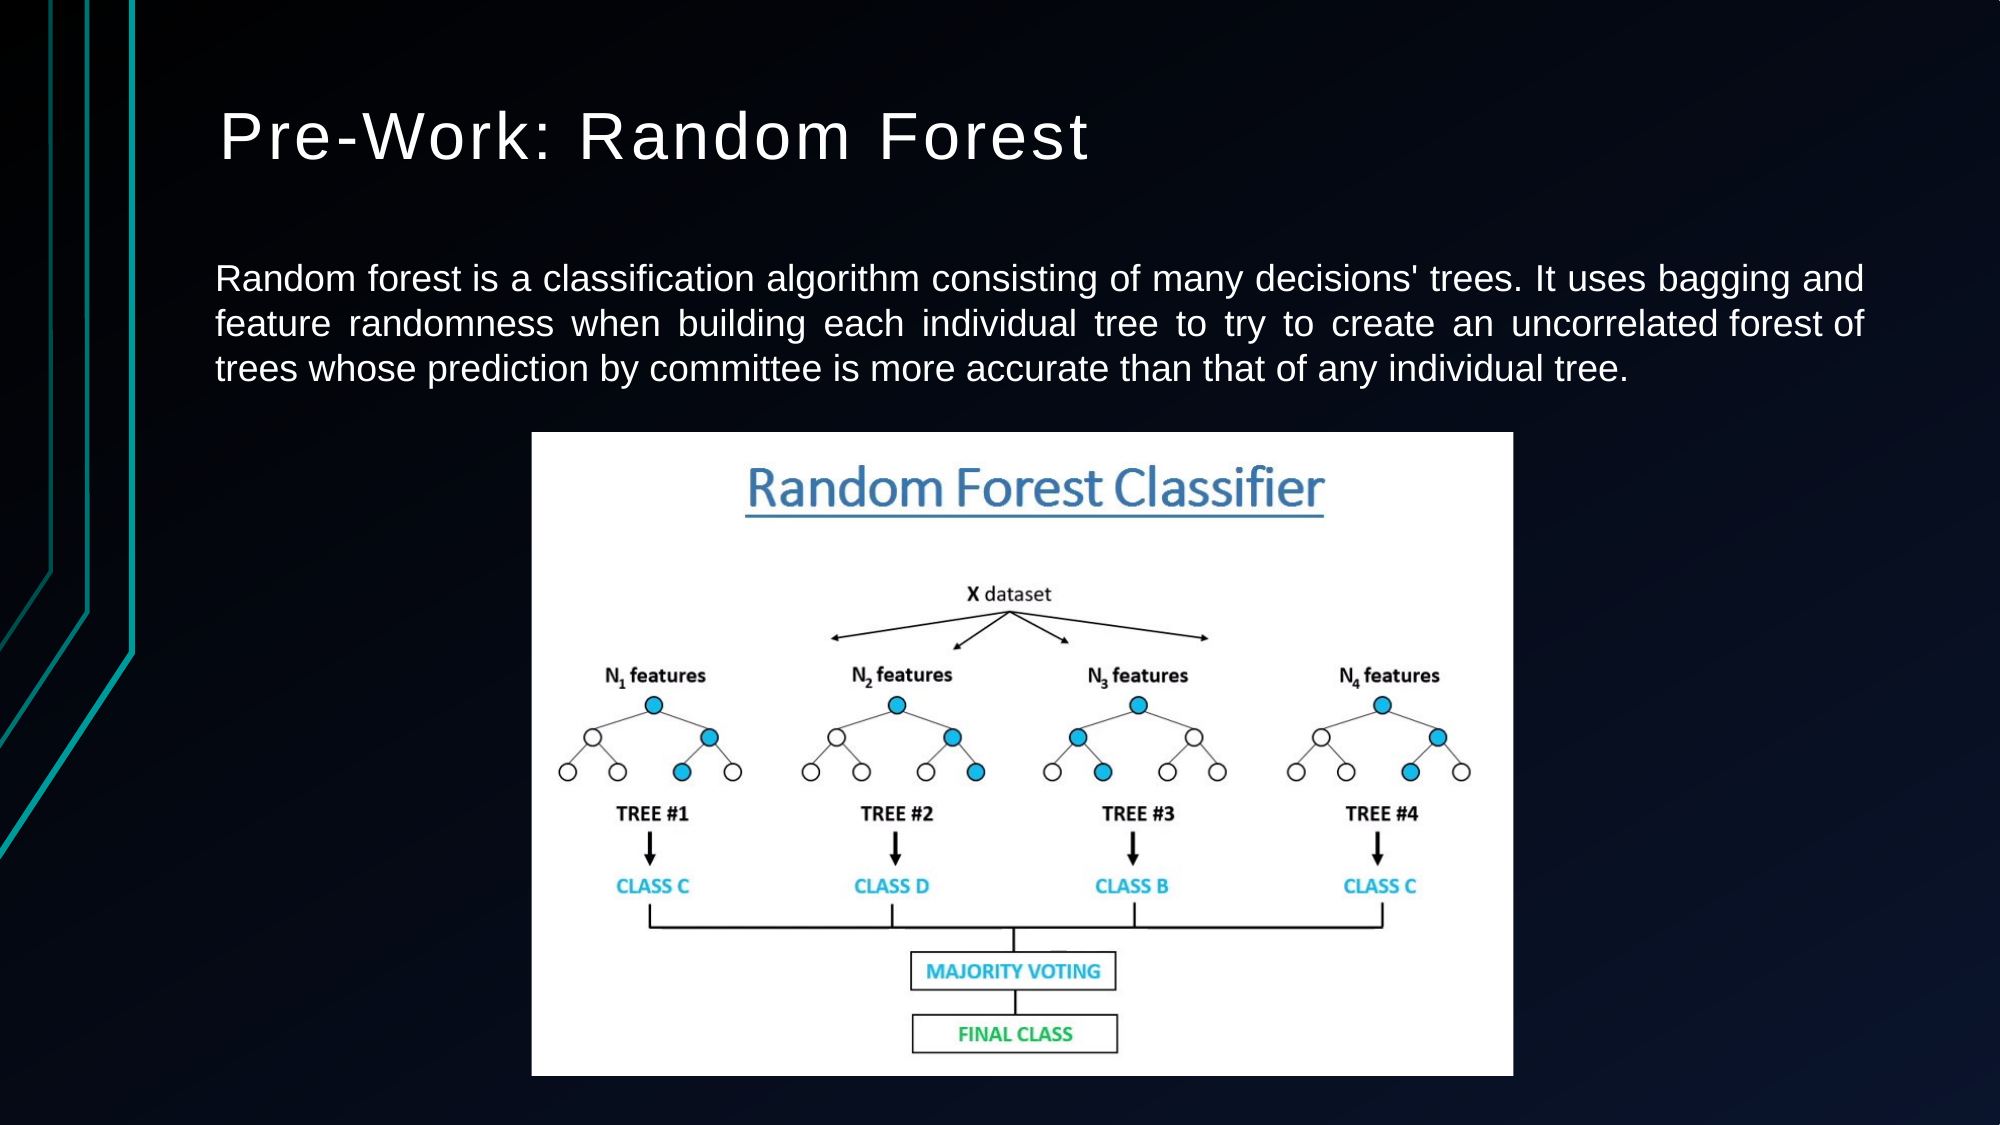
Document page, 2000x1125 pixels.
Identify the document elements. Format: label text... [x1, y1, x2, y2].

text_box Random forest is a classification algorithm consisting of many decisions' trees. It uses bagging and feature randomness when building each individual tree to try to create an uncorrelated forest of trees whose prediction by committee is more accurate than that of any individual tree. [199, 246, 1881, 397]
title Pre-Work: Random Forest [199, 90, 1260, 185]
picture [531, 432, 1514, 1076]
